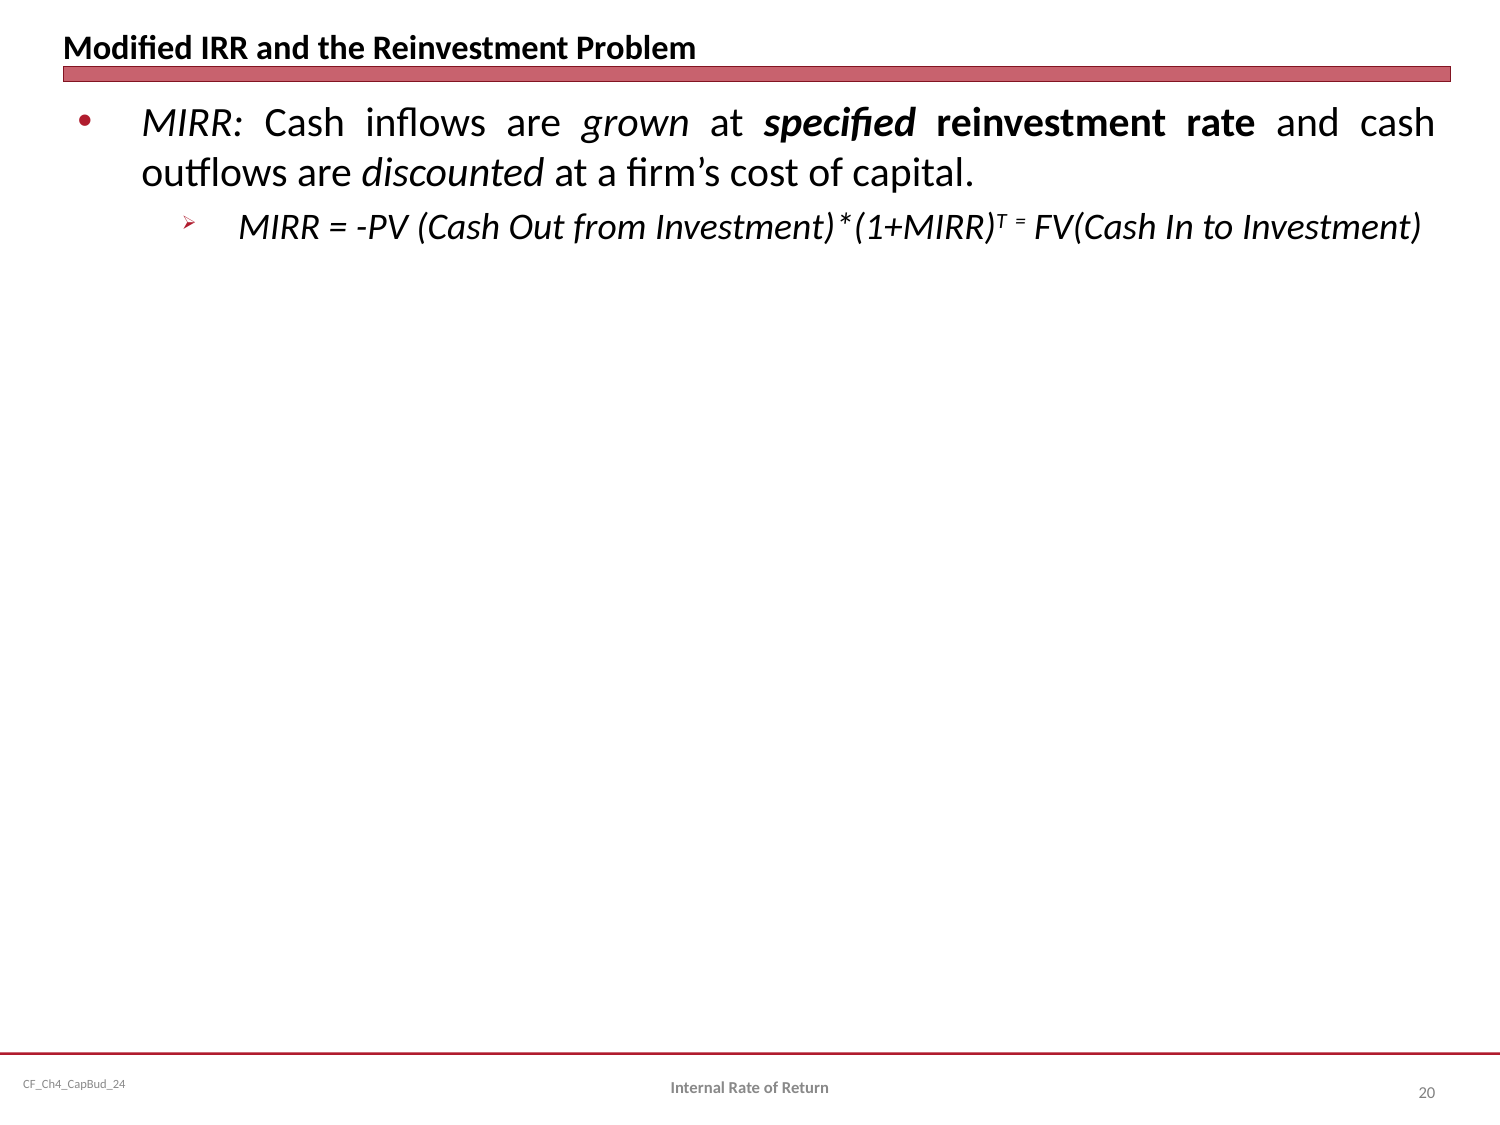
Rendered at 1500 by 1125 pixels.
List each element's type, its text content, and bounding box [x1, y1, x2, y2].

list MIRR: Cash inflows are grown at specified reinvestment rate and cash outflows are discounted at a firm’s cost of capital. MIRR = -PV (Cash Out from Investment)*(1+MIRR)T = FV(Cash In to Investment) [63, 87, 1451, 1041]
title Modified IRR and the Reinvestment Problem [62, 6, 1451, 67]
footer Internal Rate of Return [512, 1056, 988, 1117]
slide_number 20 [1375, 1061, 1451, 1122]
